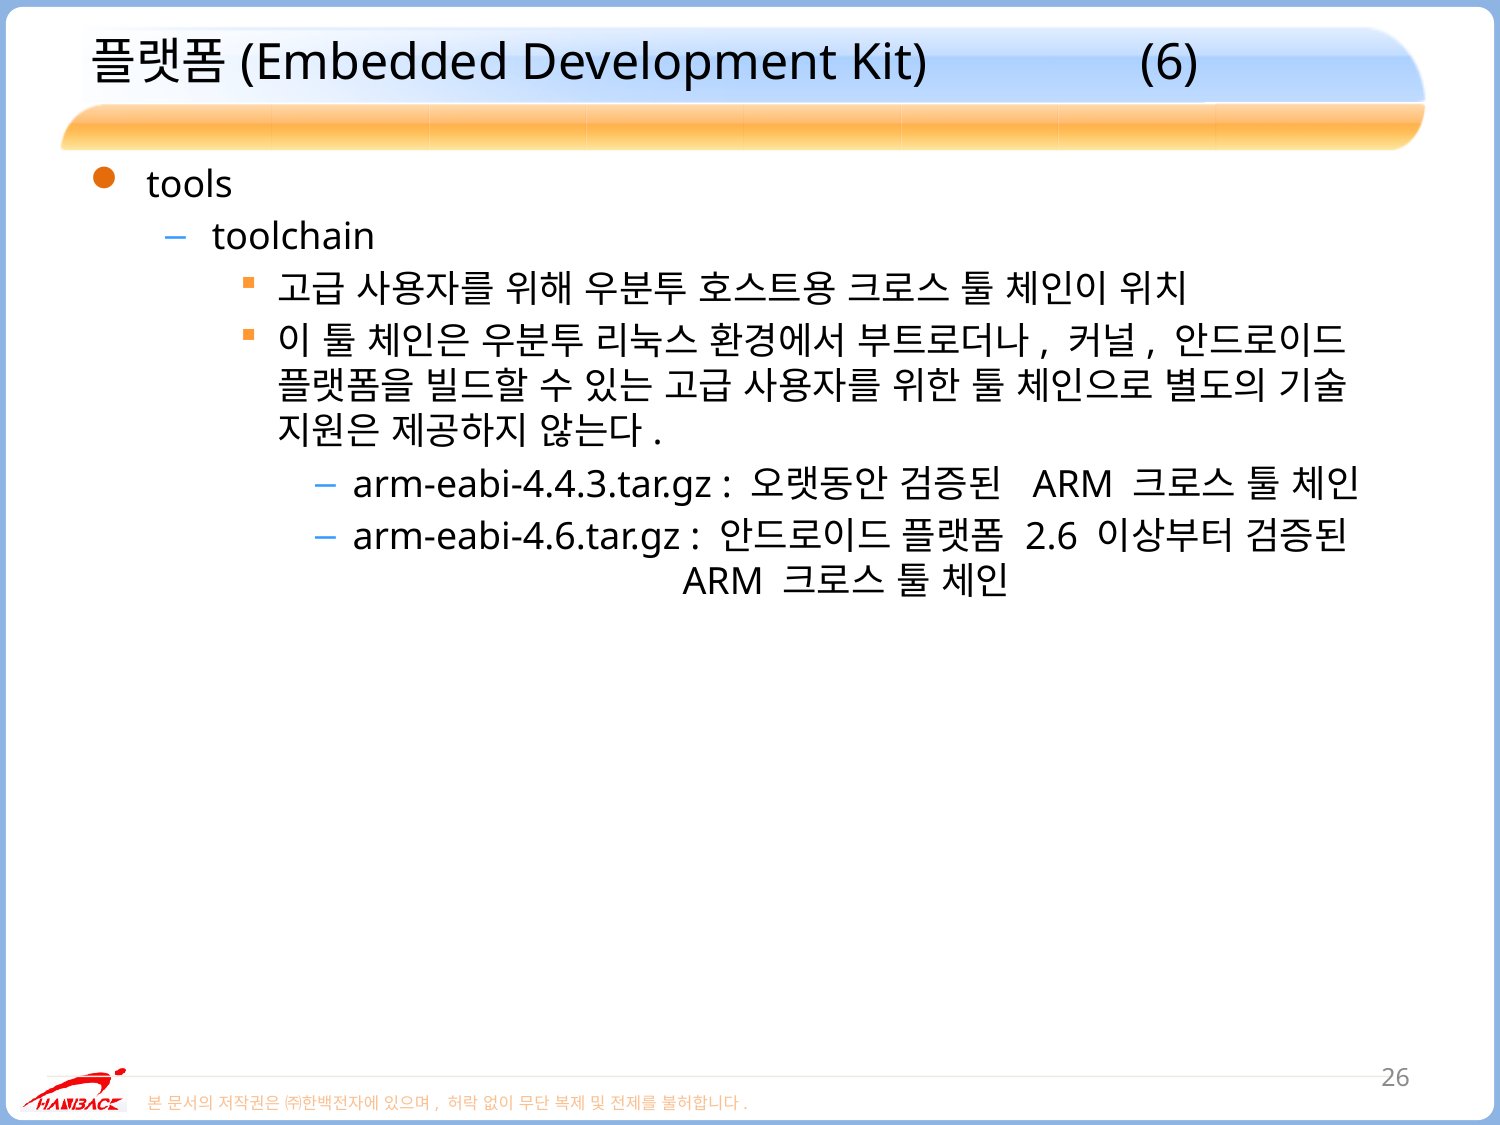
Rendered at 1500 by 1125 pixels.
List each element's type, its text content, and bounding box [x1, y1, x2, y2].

picture [58, 23, 1430, 151]
list tools toolchain 고급 사용자를 위해 우분투 호스트용 크로스 툴 체인이 위치 이 툴 체인은 우분투 리눅스 환경에서 부트로더나, 커널, 안드로이드 플랫폼을 빌드할 수 있는 고급 사용자를 위한 툴 체인으로 별도의 기술 지원은 제공하지 않는다. arm-eabi-4.4.3.tar.gz : 오랫동안 검증된 ARM 크로스 툴 체인 arm-eabi-4.6.tar.gz : 안드로이드 플랫폼 2.6 이상부터 검증된 ARM 크로스 툴 체인 [75, 152, 1425, 1055]
slide_number 26 [1074, 1055, 1425, 1103]
picture [20, 1066, 127, 1112]
title 플랫폼(Embedded Development Kit) (6) [75, 11, 1425, 108]
